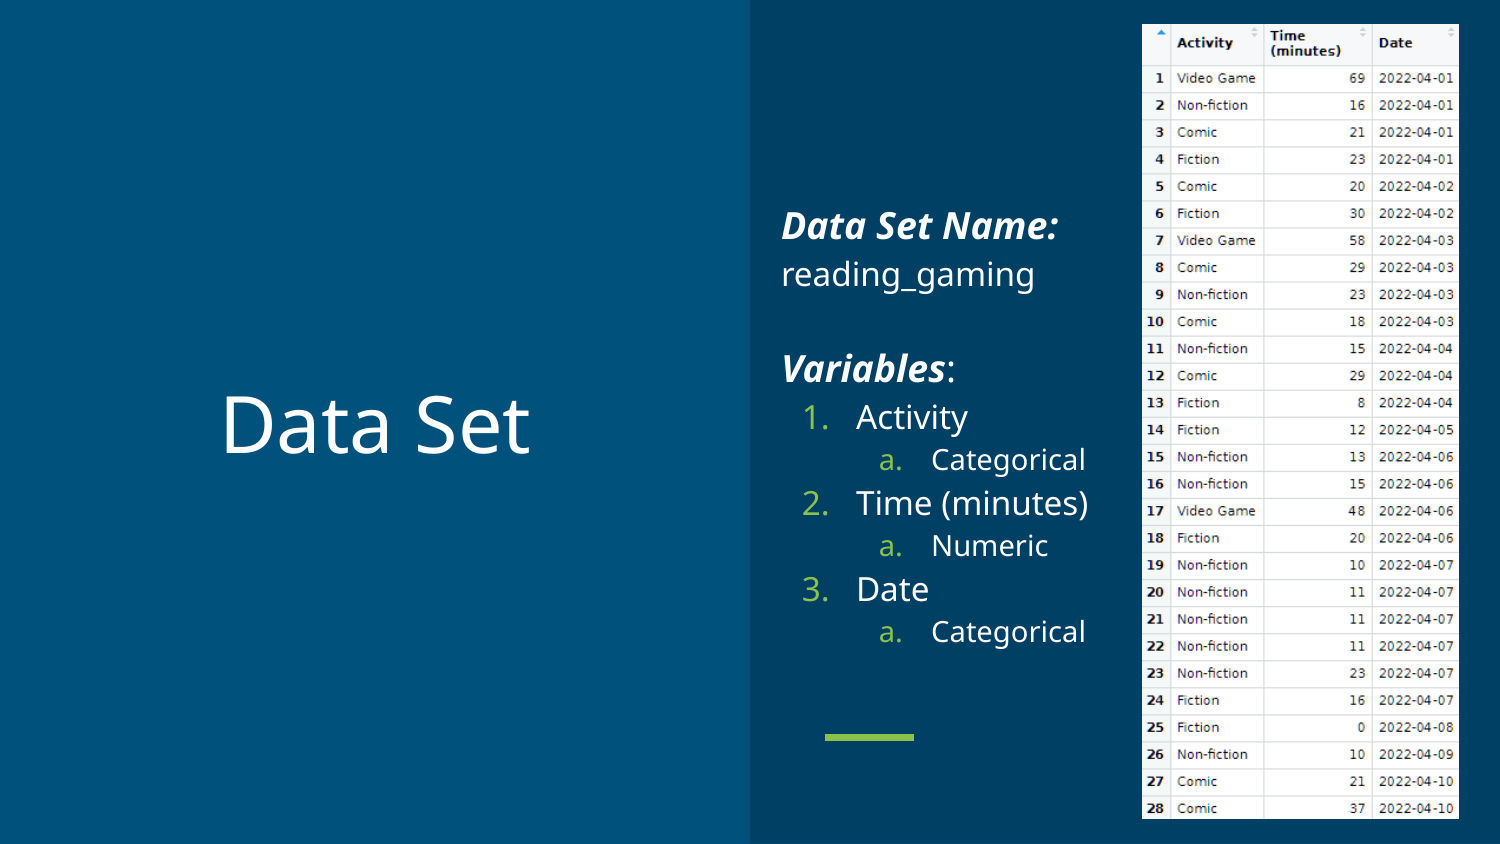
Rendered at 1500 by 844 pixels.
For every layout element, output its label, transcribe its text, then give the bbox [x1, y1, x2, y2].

list Data Set Name: reading_gaming Variables: Activity Categorical Time (minutes) Numeric Date Categorical [765, 118, 1136, 725]
title Data Set [43, 313, 708, 530]
picture [1141, 24, 1459, 819]
